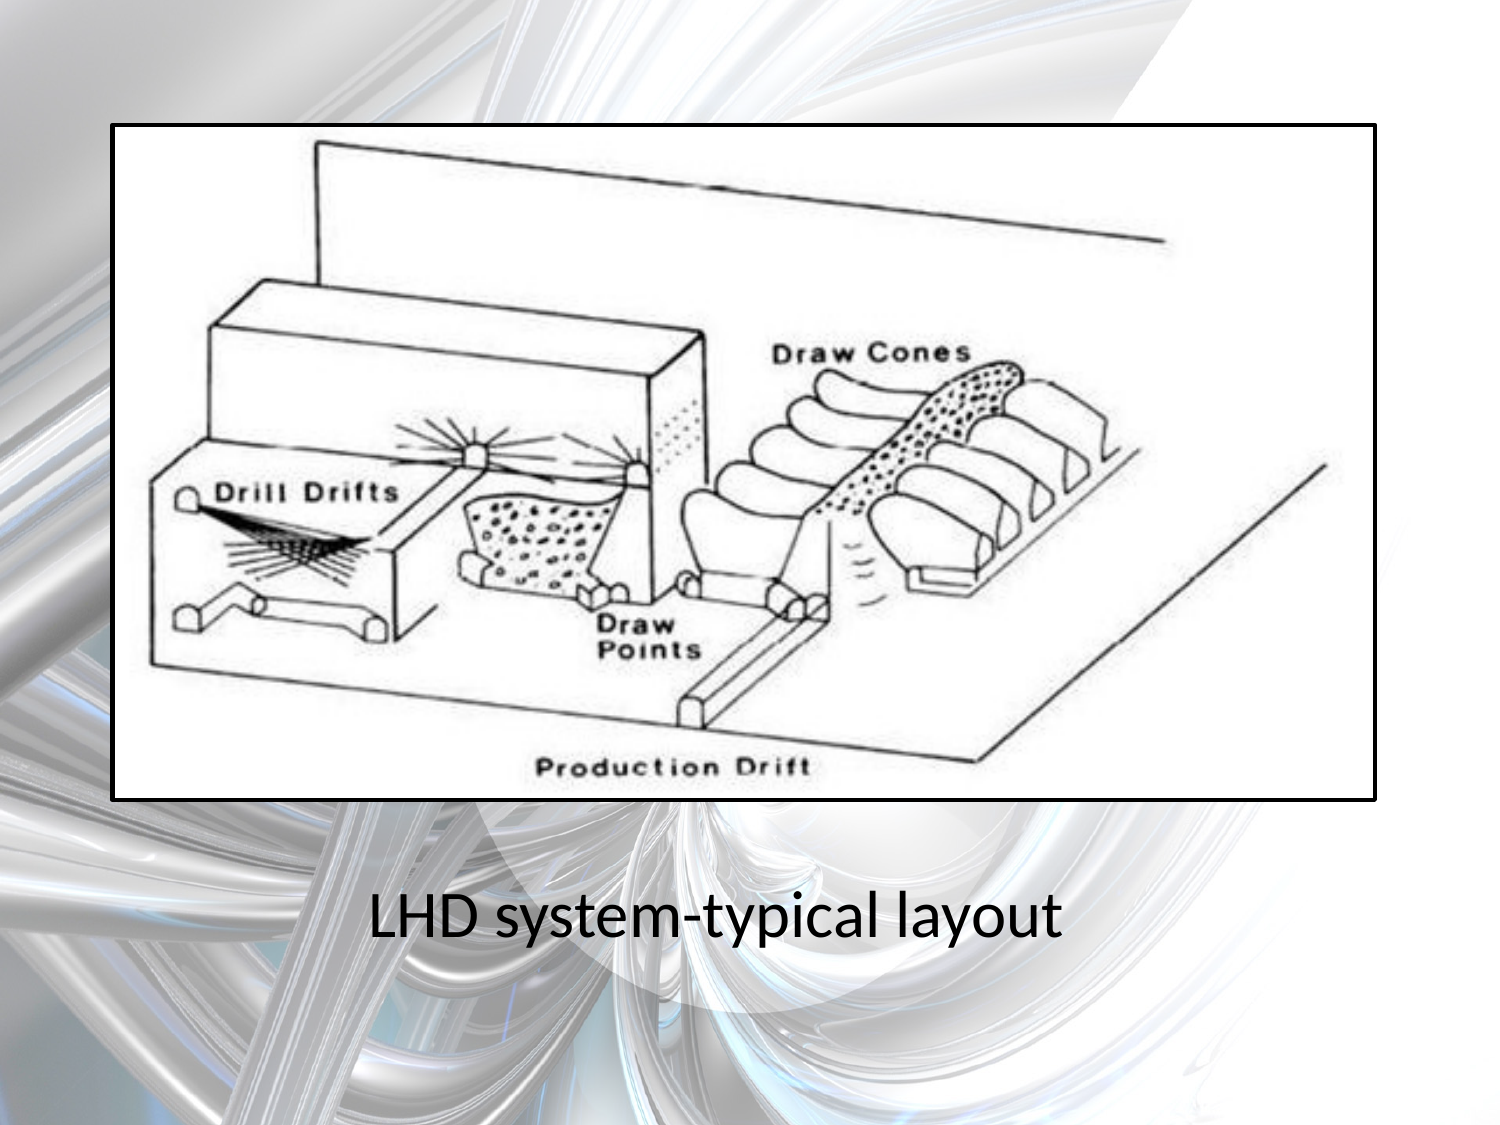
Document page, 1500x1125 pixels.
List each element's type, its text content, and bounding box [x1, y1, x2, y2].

picture [112, 124, 1376, 801]
text_box LHD system-typical layout [353, 862, 1079, 958]
